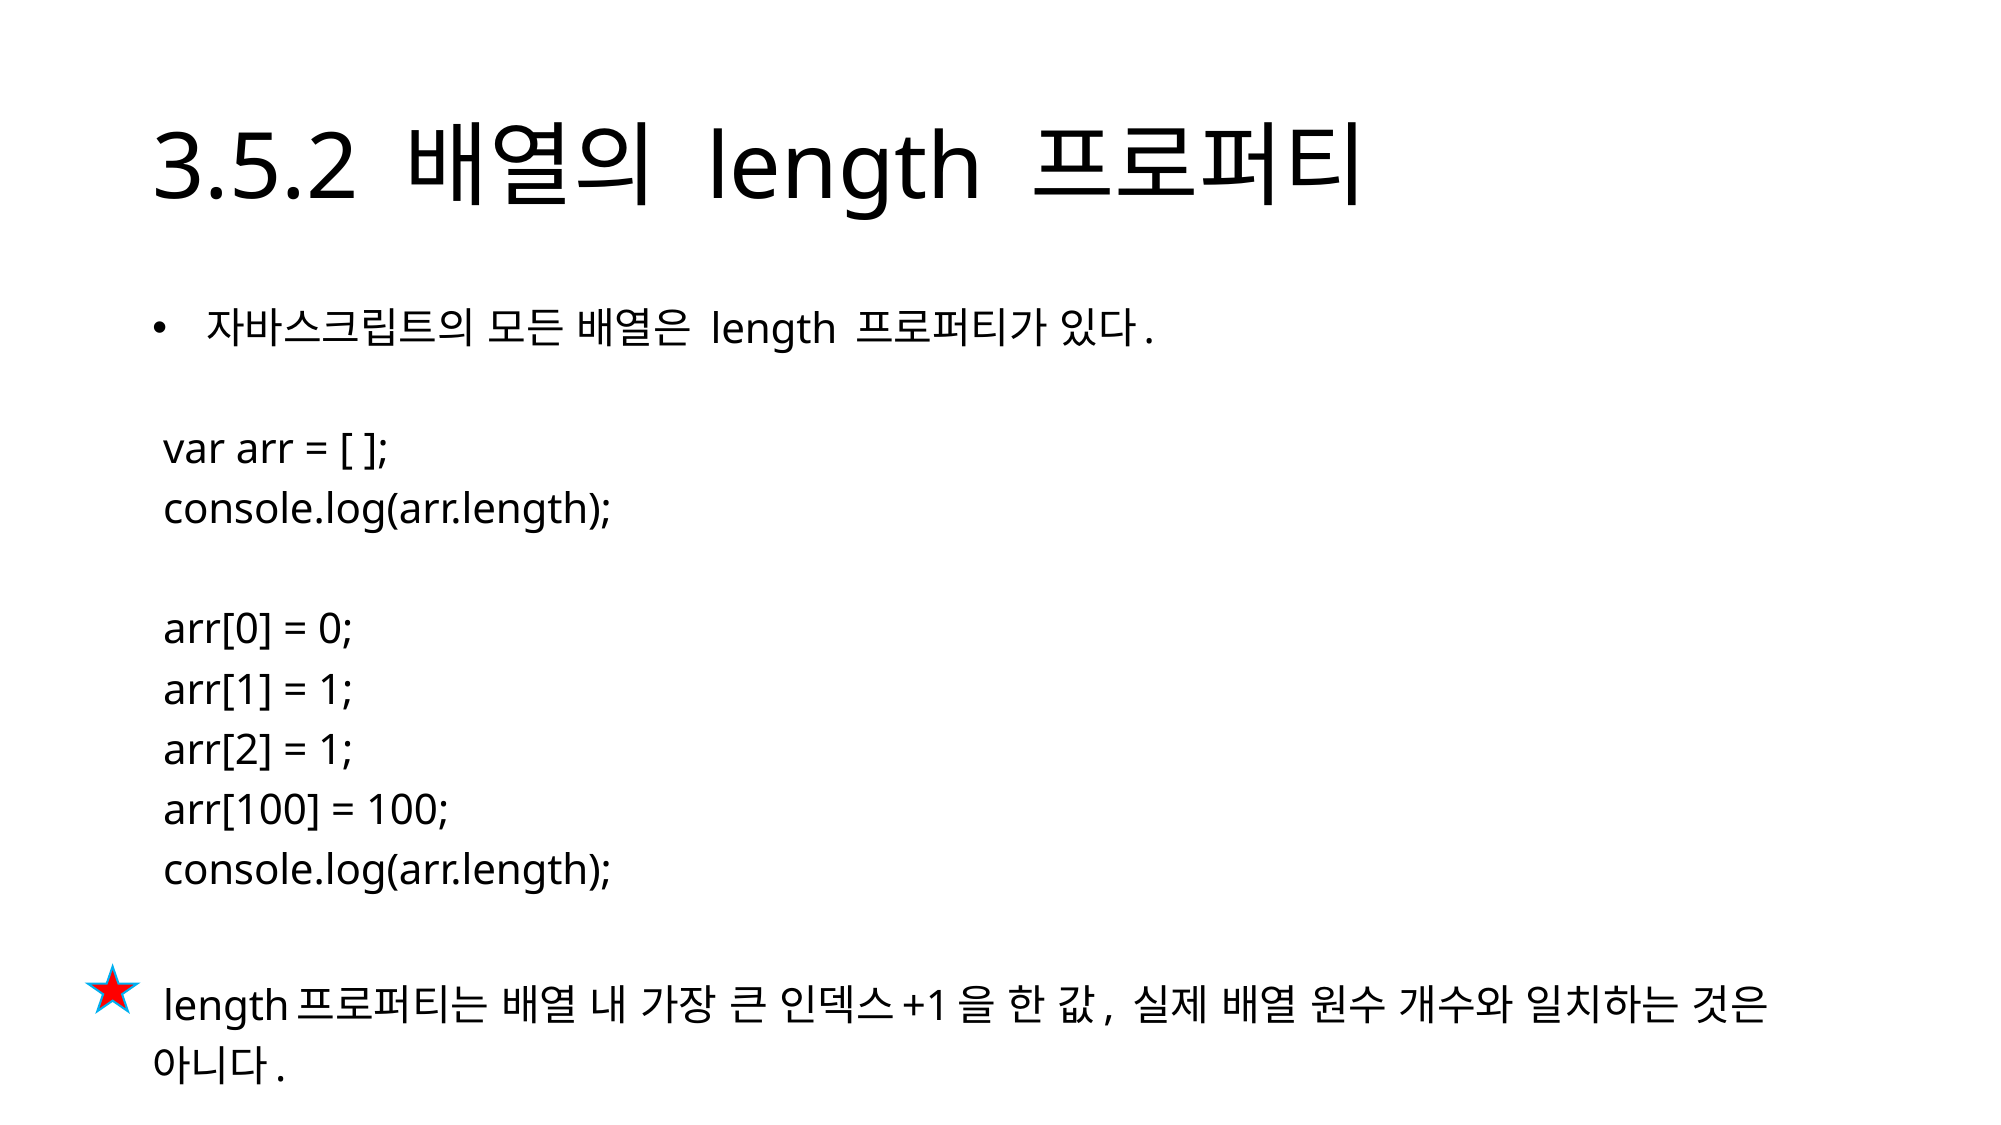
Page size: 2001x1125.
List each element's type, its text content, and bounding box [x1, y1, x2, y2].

list 자바스크립트의 모든 배열은 length 프로퍼티가 있다. var arr = [ ]; console.log(arr.length); arr[0] = 0; arr[1] = 1; arr[2] = 1; arr[100] = 100; console.log(arr.length); length프로퍼티는 배열 내 가장 큰 인덱스+1을 한 값, 실제 배열 원수 개수와 일치하는 것은 아니다. [137, 299, 1863, 1105]
text_box [84, 963, 141, 1014]
title 3.5.2 배열의 length 프로퍼티 [137, 59, 1863, 278]
